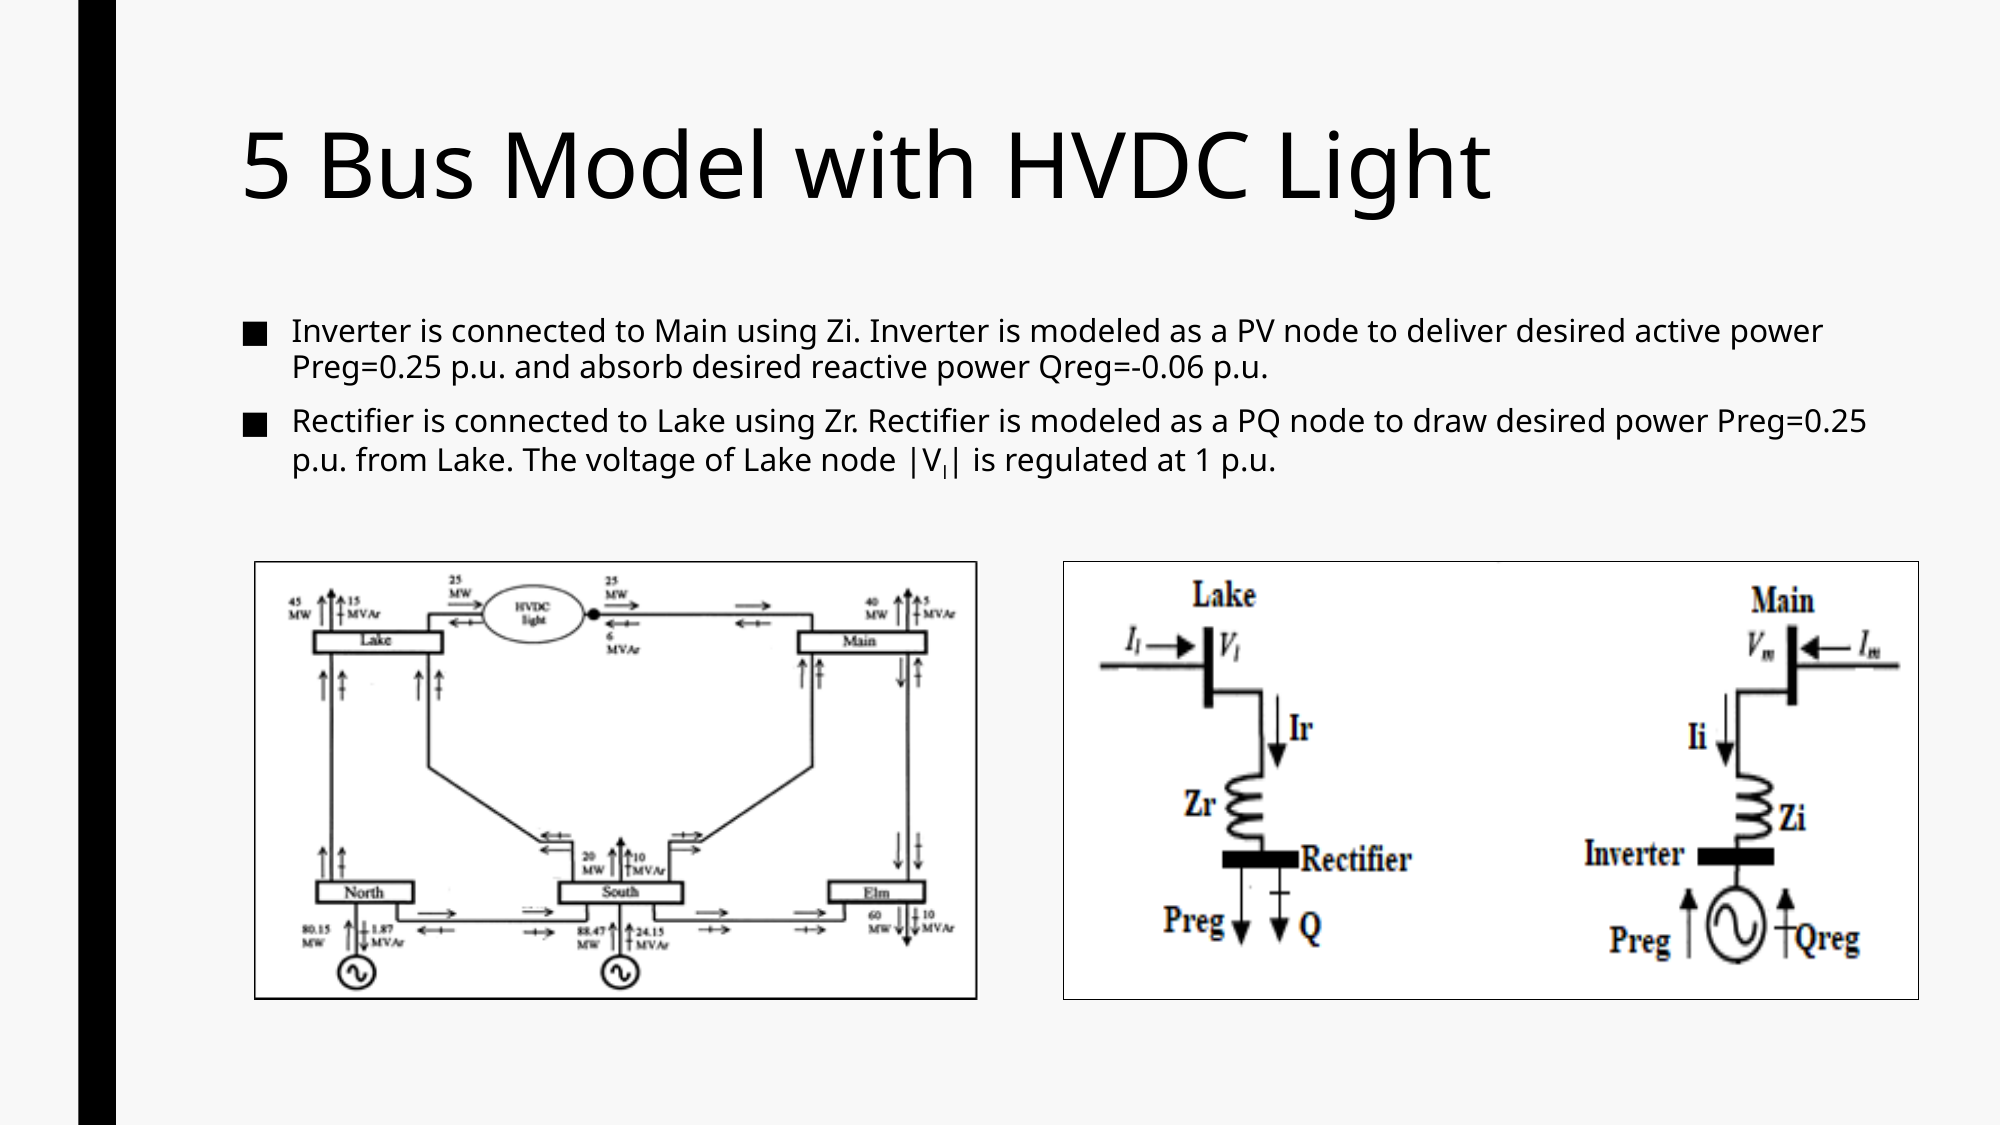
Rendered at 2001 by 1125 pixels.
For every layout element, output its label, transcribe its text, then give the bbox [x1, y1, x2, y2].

picture [1063, 561, 1919, 1000]
list Inverter is connected to Main using Zi. Inverter is modeled as a PV node to deliver desired active power Preg=0.25 p.u. and absorb desired reactive power Qreg=-0.06 p.u. Rectifier is connected to Lake using Zr. Rectifier is modeled as a PQ node to draw desired power Preg=0.25 p.u. from Lake. The voltage of Lake node |Vl| is regulated at 1 p.u. [225, 306, 1919, 491]
title 5 Bus Model with HVDC Light [225, 112, 1800, 306]
picture [254, 561, 980, 1000]
